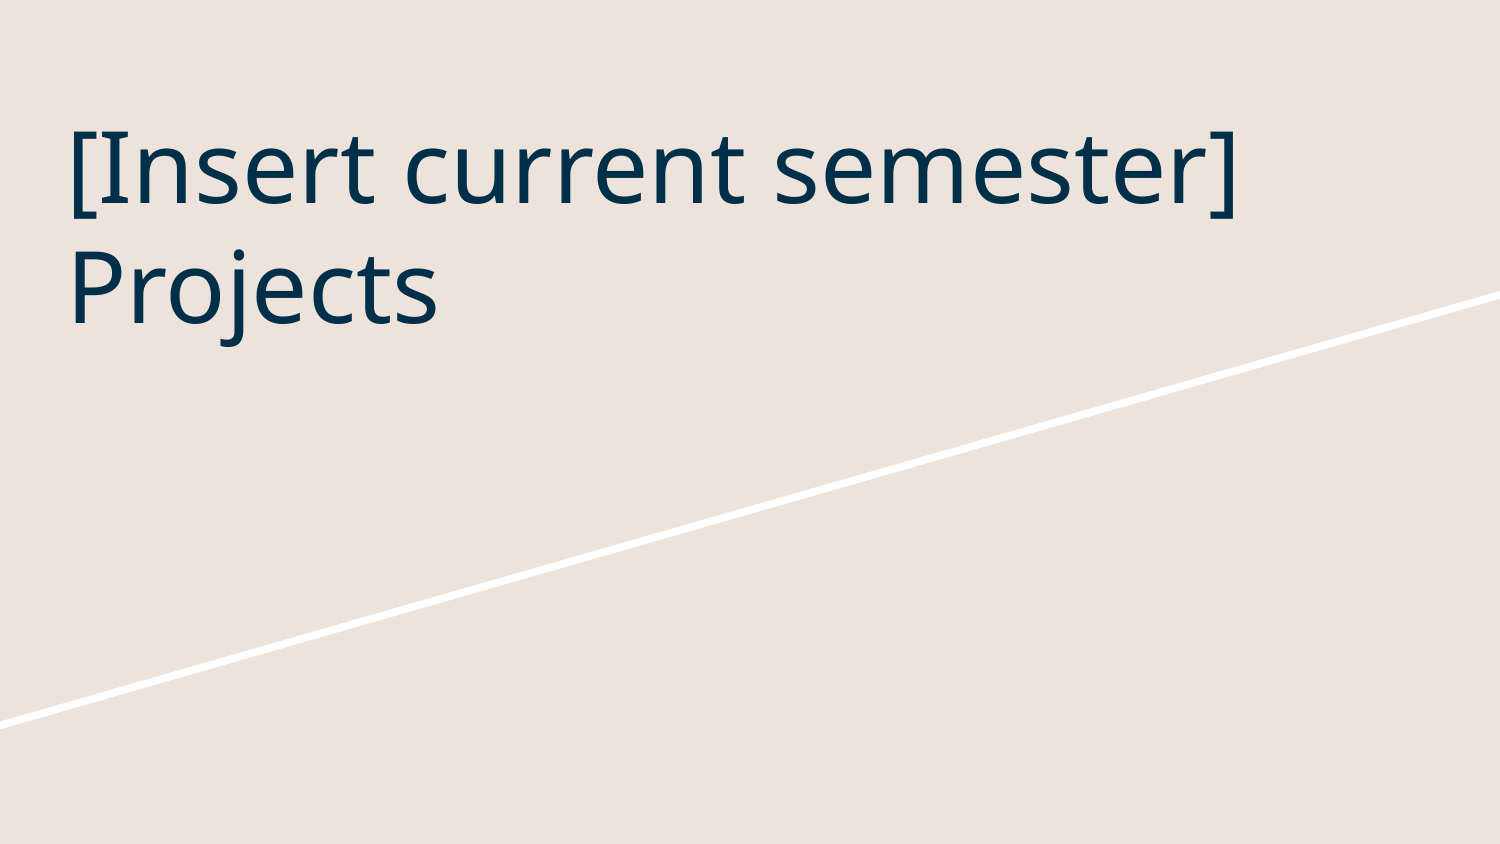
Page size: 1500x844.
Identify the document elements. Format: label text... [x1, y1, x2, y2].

title [Insert current semester] Projects [51, 88, 1449, 299]
